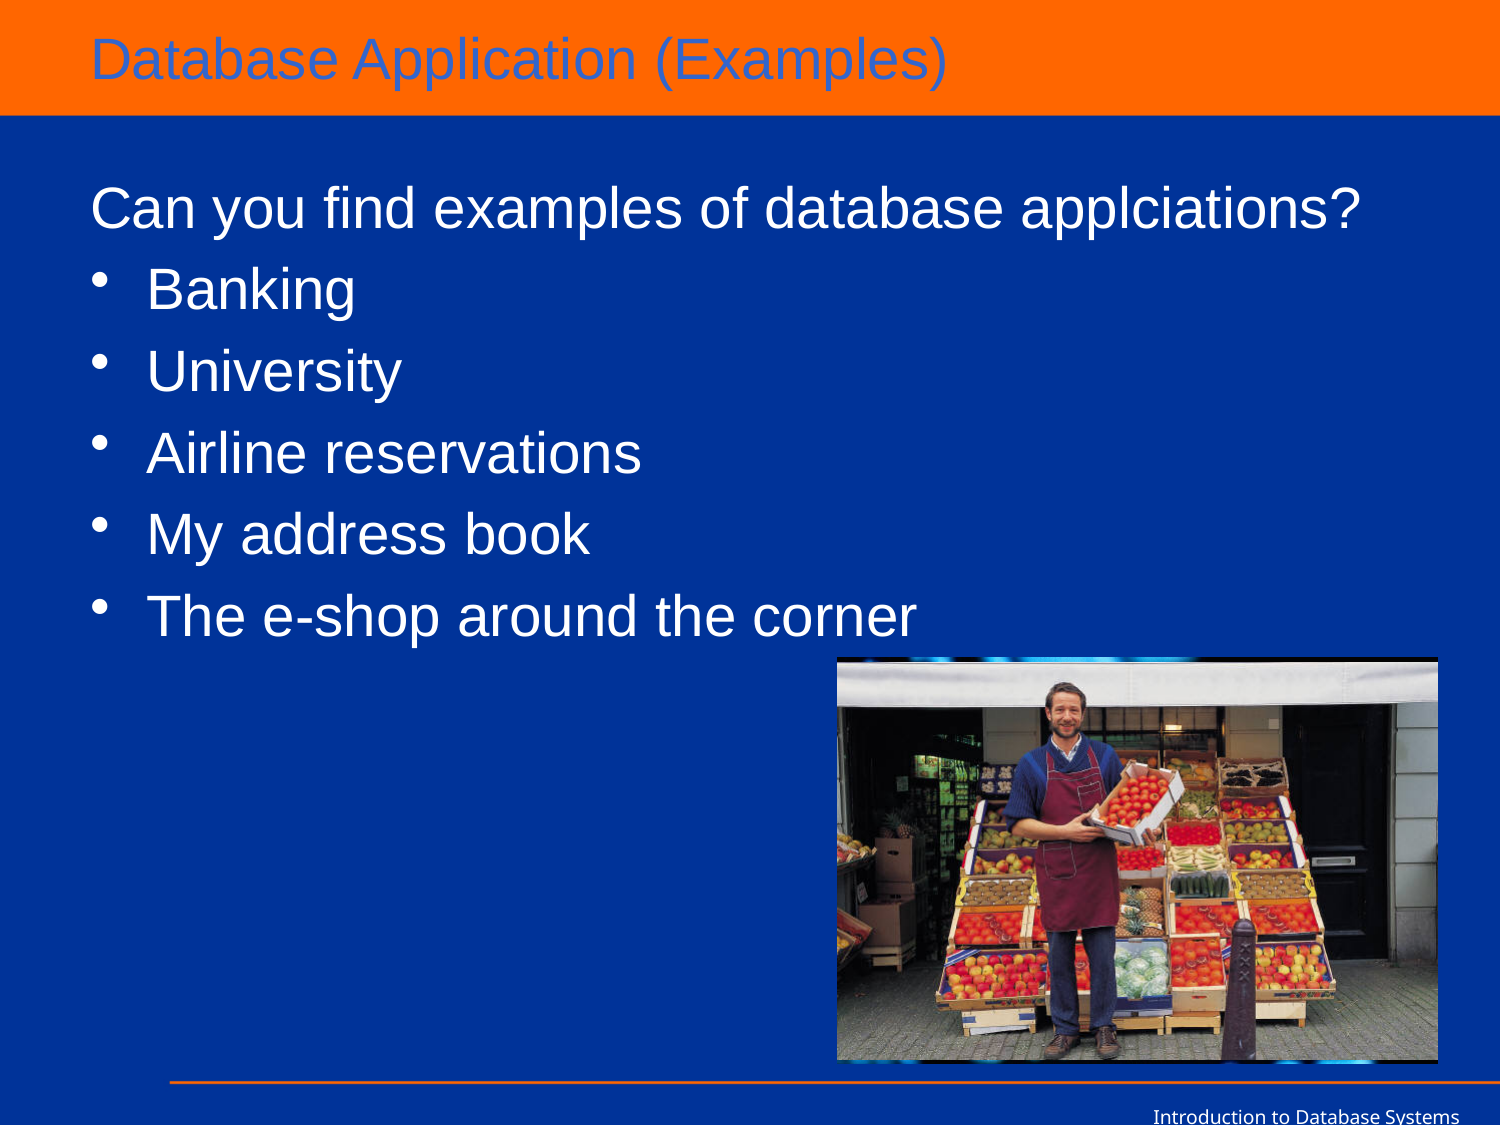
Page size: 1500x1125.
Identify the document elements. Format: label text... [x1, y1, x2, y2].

list Can you find examples of database applciations? Banking University Airline reservations My address book The e-shop around the corner [74, 162, 1426, 1063]
picture [0, 0, 1500, 1125]
title Database Application (Examples) [74, 0, 1426, 151]
footer Introduction to Database Systems [799, 1074, 1476, 1125]
